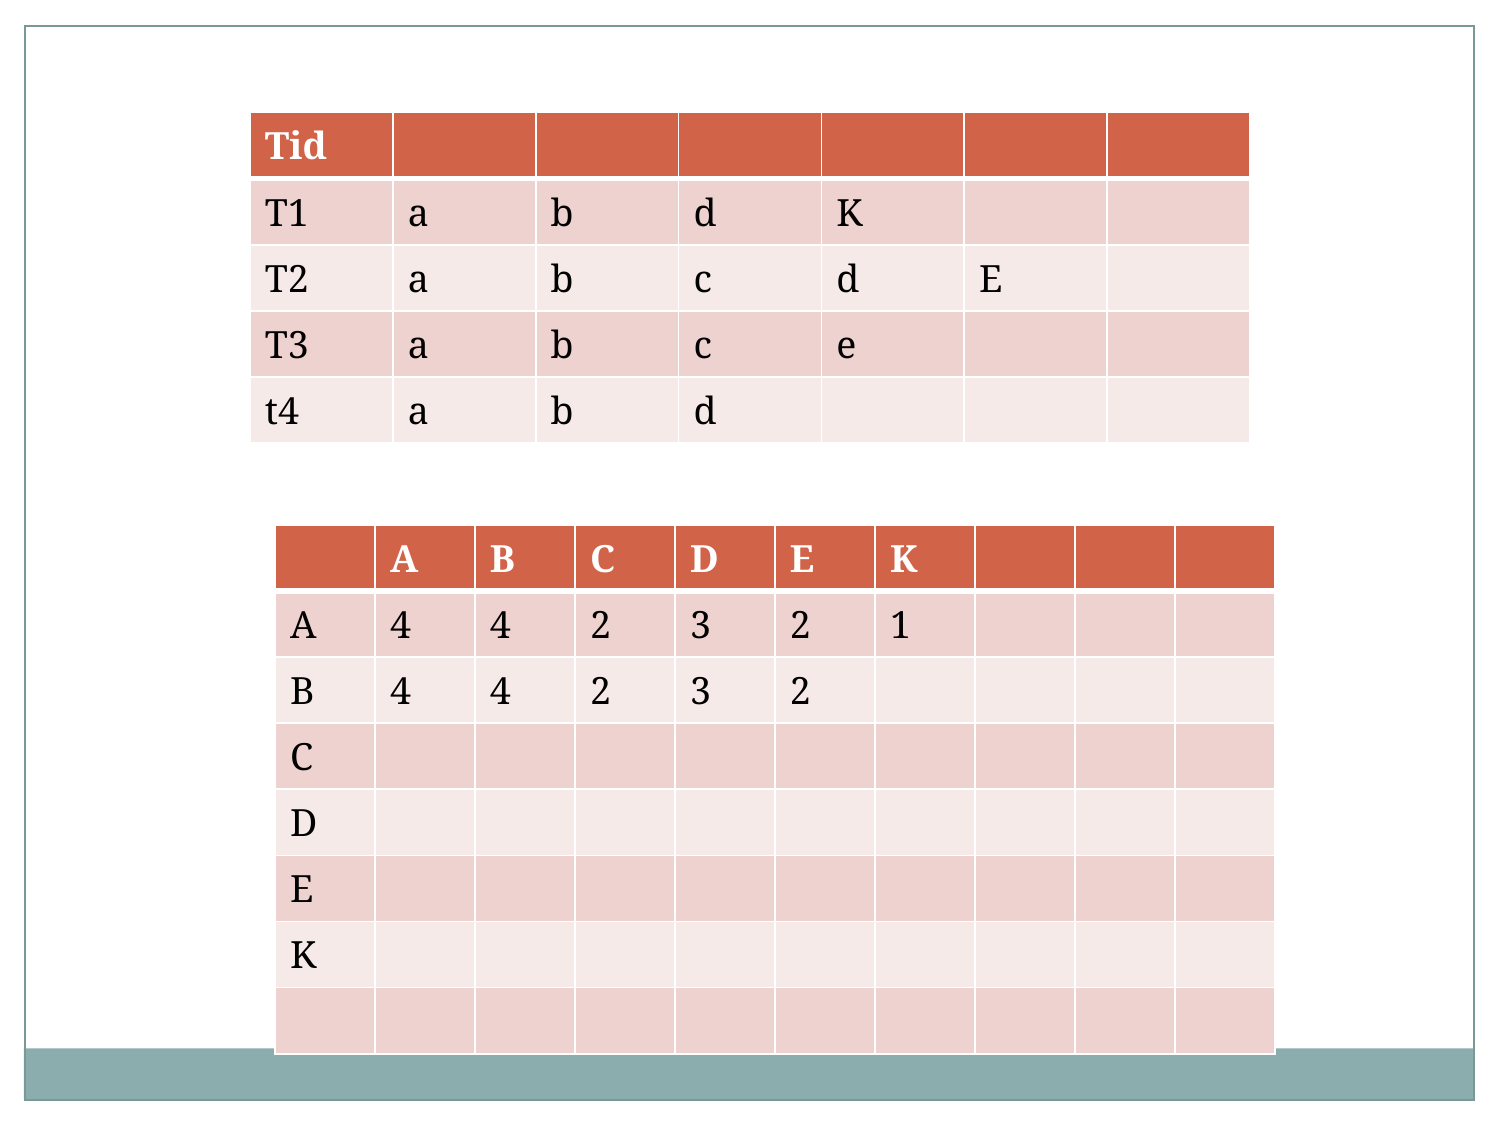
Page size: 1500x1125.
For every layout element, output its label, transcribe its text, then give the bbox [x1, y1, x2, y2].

table_cell E [276, 856, 374, 921]
table_cell [976, 856, 1074, 921]
table_cell E [965, 246, 1106, 310]
table_cell [1108, 246, 1249, 310]
table_cell [376, 856, 474, 921]
table_cell [576, 922, 674, 987]
table_cell b [537, 378, 678, 442]
table_cell [1076, 856, 1174, 921]
table_cell K [276, 922, 374, 987]
table_cell a [394, 312, 535, 376]
table_cell [776, 724, 874, 788]
table_header [1076, 526, 1174, 588]
table_cell [965, 378, 1106, 442]
table_cell [376, 988, 474, 1053]
table_header [822, 113, 963, 176]
table_cell 3 [676, 658, 774, 722]
table_header [537, 113, 678, 176]
table_header [1108, 113, 1249, 176]
table_cell [676, 856, 774, 921]
table_cell [965, 312, 1106, 376]
table_cell a [394, 181, 535, 244]
table_cell K [822, 181, 963, 244]
table_cell e [822, 312, 963, 376]
table_header A [376, 526, 474, 588]
table_cell [476, 988, 574, 1053]
table_cell [1176, 856, 1274, 921]
table_header [679, 113, 821, 176]
table_cell d [822, 246, 963, 310]
table_cell [1076, 594, 1174, 656]
table_cell [976, 724, 1074, 788]
table_cell T2 [251, 246, 392, 310]
table_cell [1076, 988, 1174, 1053]
table_header B [476, 526, 574, 588]
table_cell [476, 790, 574, 855]
table_cell 4 [476, 658, 574, 722]
table_header [394, 113, 535, 176]
table_cell [576, 724, 674, 788]
table_cell [1076, 724, 1174, 788]
table_cell 2 [576, 658, 674, 722]
table_cell [1076, 658, 1174, 722]
table_cell [976, 594, 1074, 656]
table_cell [1076, 790, 1174, 855]
table_cell 2 [576, 594, 674, 656]
table_cell [822, 378, 963, 442]
table_cell [876, 856, 974, 921]
table_cell [376, 724, 474, 788]
table_cell b [537, 181, 678, 244]
table_header C [576, 526, 674, 588]
table_cell [1108, 312, 1249, 376]
table_cell a [394, 378, 535, 442]
table_cell [1176, 922, 1274, 987]
table_cell [1176, 724, 1274, 788]
table_header [976, 526, 1074, 588]
table_cell d [679, 378, 821, 442]
table_cell A [276, 594, 374, 656]
table_cell [476, 724, 574, 788]
table_cell [776, 856, 874, 921]
table_cell [1108, 181, 1249, 244]
table_cell T3 [251, 312, 392, 376]
table_cell b [537, 312, 678, 376]
table_cell 1 [876, 594, 974, 656]
table_cell D [276, 790, 374, 855]
table_cell 2 [776, 594, 874, 656]
table_cell T1 [251, 181, 392, 244]
table_header K [876, 526, 974, 588]
table_cell d [679, 181, 821, 244]
table_cell [276, 988, 374, 1053]
table_cell [976, 988, 1074, 1053]
table_header Tid [251, 113, 392, 176]
table_cell [776, 922, 874, 987]
table_cell 4 [376, 594, 474, 656]
table_cell [676, 988, 774, 1053]
table_cell [1076, 922, 1174, 987]
table_cell 4 [476, 594, 574, 656]
table_cell [576, 790, 674, 855]
table_cell [776, 790, 874, 855]
table_cell [976, 658, 1074, 722]
table_header E [776, 526, 874, 588]
table_cell [1176, 988, 1274, 1053]
table_cell [476, 856, 574, 921]
table_cell 3 [676, 594, 774, 656]
table_cell [576, 988, 674, 1053]
table_cell [1176, 658, 1274, 722]
table_cell [376, 922, 474, 987]
table_cell c [679, 246, 821, 310]
table_cell b [537, 246, 678, 310]
table_header [276, 526, 374, 588]
table_header [965, 113, 1106, 176]
table_cell [676, 724, 774, 788]
table_cell [876, 988, 974, 1053]
table_header [1176, 526, 1274, 588]
table_cell [576, 856, 674, 921]
table_cell [1176, 594, 1274, 656]
table_cell B [276, 658, 374, 722]
table_cell [876, 922, 974, 987]
table_cell [776, 988, 874, 1053]
table_cell [976, 922, 1074, 987]
table_header D [676, 526, 774, 588]
table_cell 2 [776, 658, 874, 722]
table_cell [676, 790, 774, 855]
table_cell [976, 790, 1074, 855]
table_cell [1176, 790, 1274, 855]
table_cell [876, 658, 974, 722]
table_cell [876, 724, 974, 788]
table_cell a [394, 246, 535, 310]
table_cell [876, 790, 974, 855]
table_cell t4 [251, 378, 392, 442]
table_cell [376, 790, 474, 855]
table_cell [965, 181, 1106, 244]
table_cell C [276, 724, 374, 788]
table_cell c [679, 312, 821, 376]
table_cell [476, 922, 574, 987]
table_cell 4 [376, 658, 474, 722]
table_cell [676, 922, 774, 987]
table_cell [1108, 378, 1249, 442]
